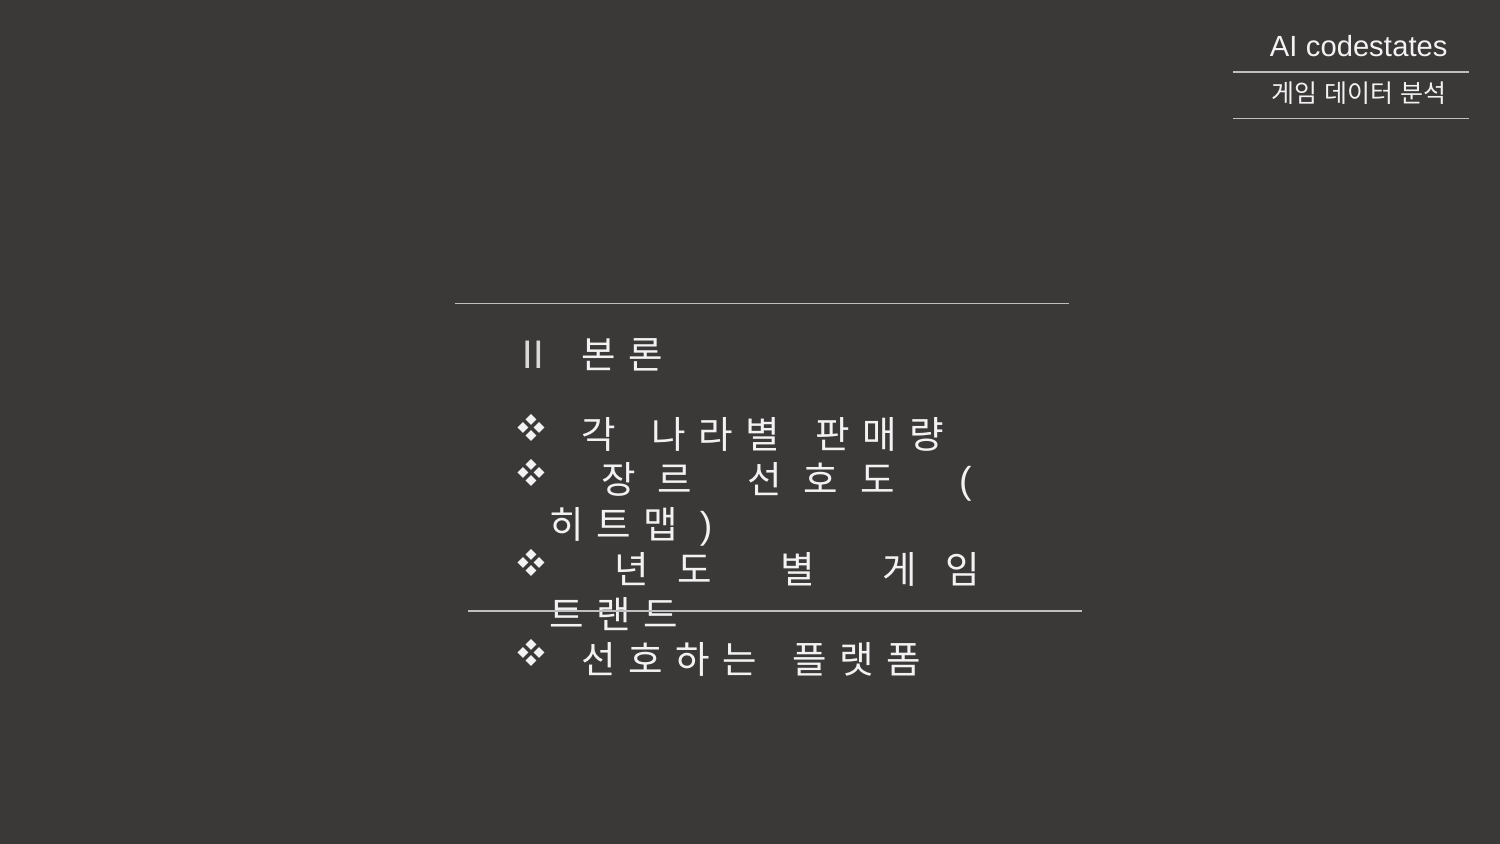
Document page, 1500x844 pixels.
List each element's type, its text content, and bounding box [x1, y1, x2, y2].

text_box Ⅱ 본론 각 나라별 판매량 장르 선호도 (히트맵) 년도 별 게임 트랜드 선호하는 플랫폼 [499, 323, 1008, 610]
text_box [1232, 19, 1472, 119]
text_box Ⅱ 본론 각 나라별 판매량 장르 선호도 (히트맵) 년도 별 게임 트랜드 선호하는 플랫폼 [499, 620, 1008, 643]
